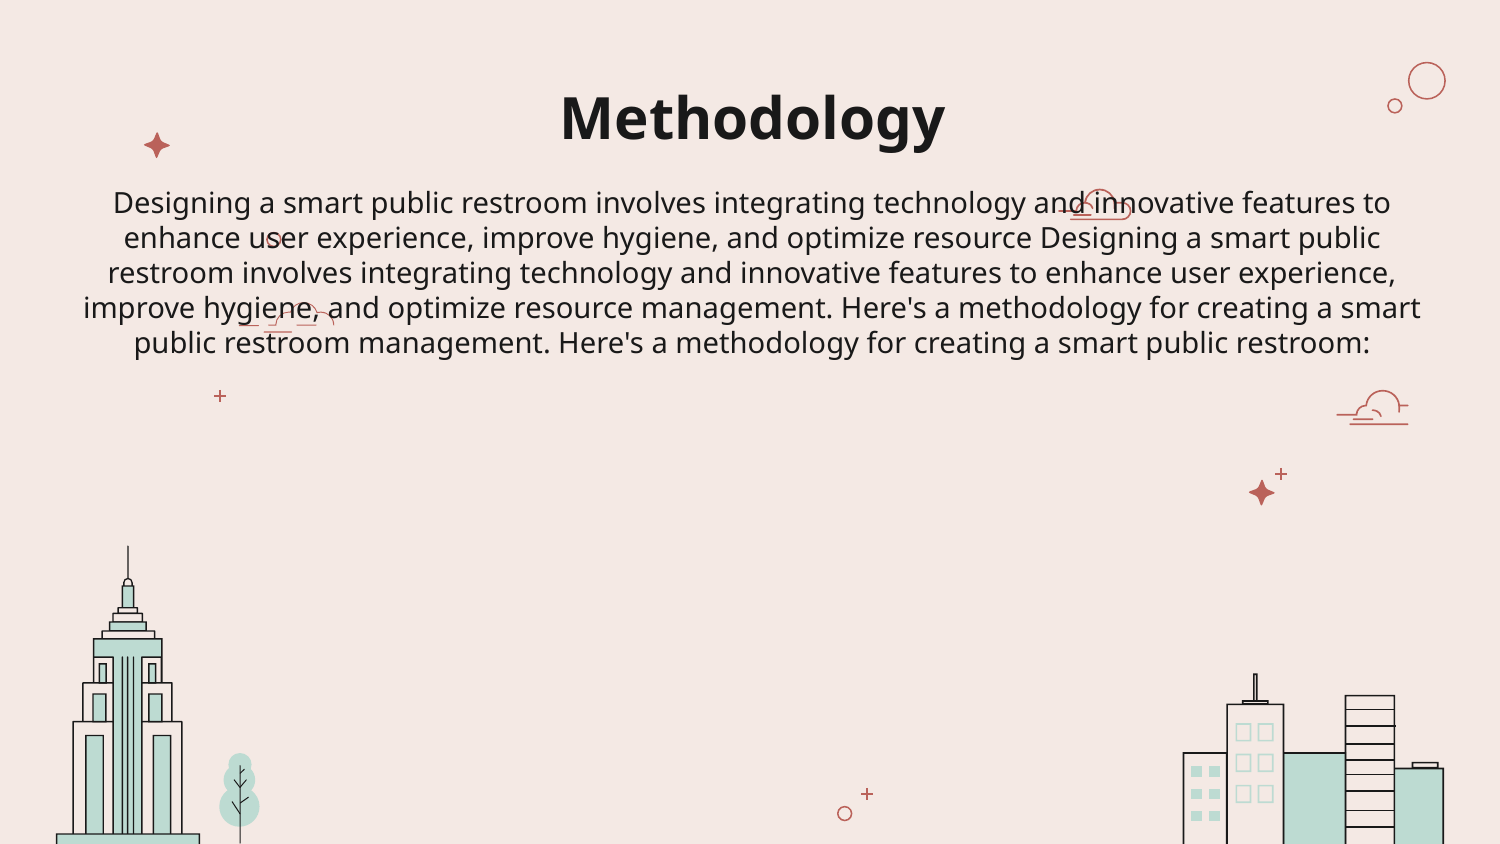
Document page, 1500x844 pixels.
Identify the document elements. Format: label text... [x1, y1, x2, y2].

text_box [55, 545, 1445, 844]
subtitle Methodology Designing a smart public restroom involves integrating technology and innovative features to enhance user experience, improve hygiene, and optimize resource Designing a smart public restroom involves integrating technology and innovative features to enhance user experience, improve hygiene, and optimize resource management. Here's a methodology for creating a smart public restroom management. Here's a methodology for creating a smart public restroom: [47, 30, 1458, 798]
